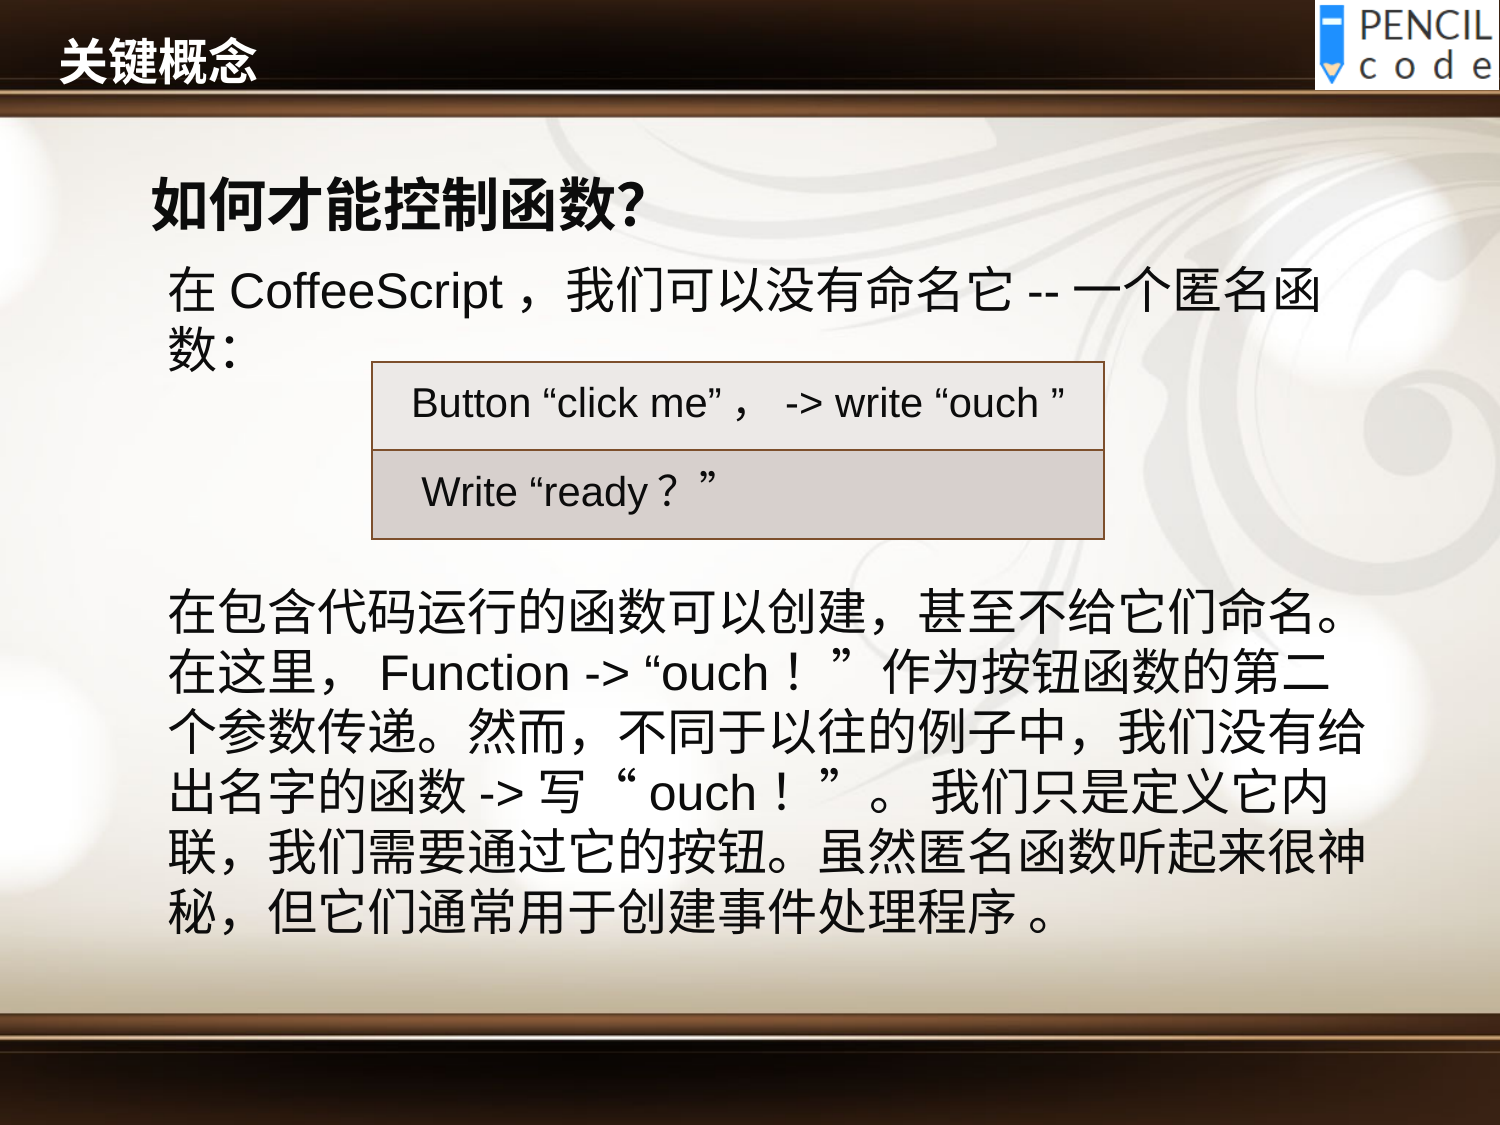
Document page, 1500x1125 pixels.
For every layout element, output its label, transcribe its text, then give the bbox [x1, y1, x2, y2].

text_box 如何才能控制函数？ [135, 160, 1176, 246]
title 关键概念 [43, 6, 1249, 115]
table_header Button “click me”，-> write “ouch ” [373, 363, 1103, 449]
text_box 在CoffeeScript，我们可以没有命名它--一个匿名函数： [152, 250, 1412, 386]
table_cell Write “ready？” [373, 451, 1103, 538]
text_box 在包含代码运行的函数可以创建，甚至不给它们命名。 在这里，Function -> “ouch！”作为按钮函数的第二个参数传递。然而，不同于以往的例子中，我们没有给出名字的函数->写“ouch！”。 我们只是定义它内联，我们需要通过它的按钮。虽然匿名函数听起来很神秘，但它们通常用于创建事件处理程序 。 [152, 572, 1388, 948]
picture [0, 0, 1500, 1125]
